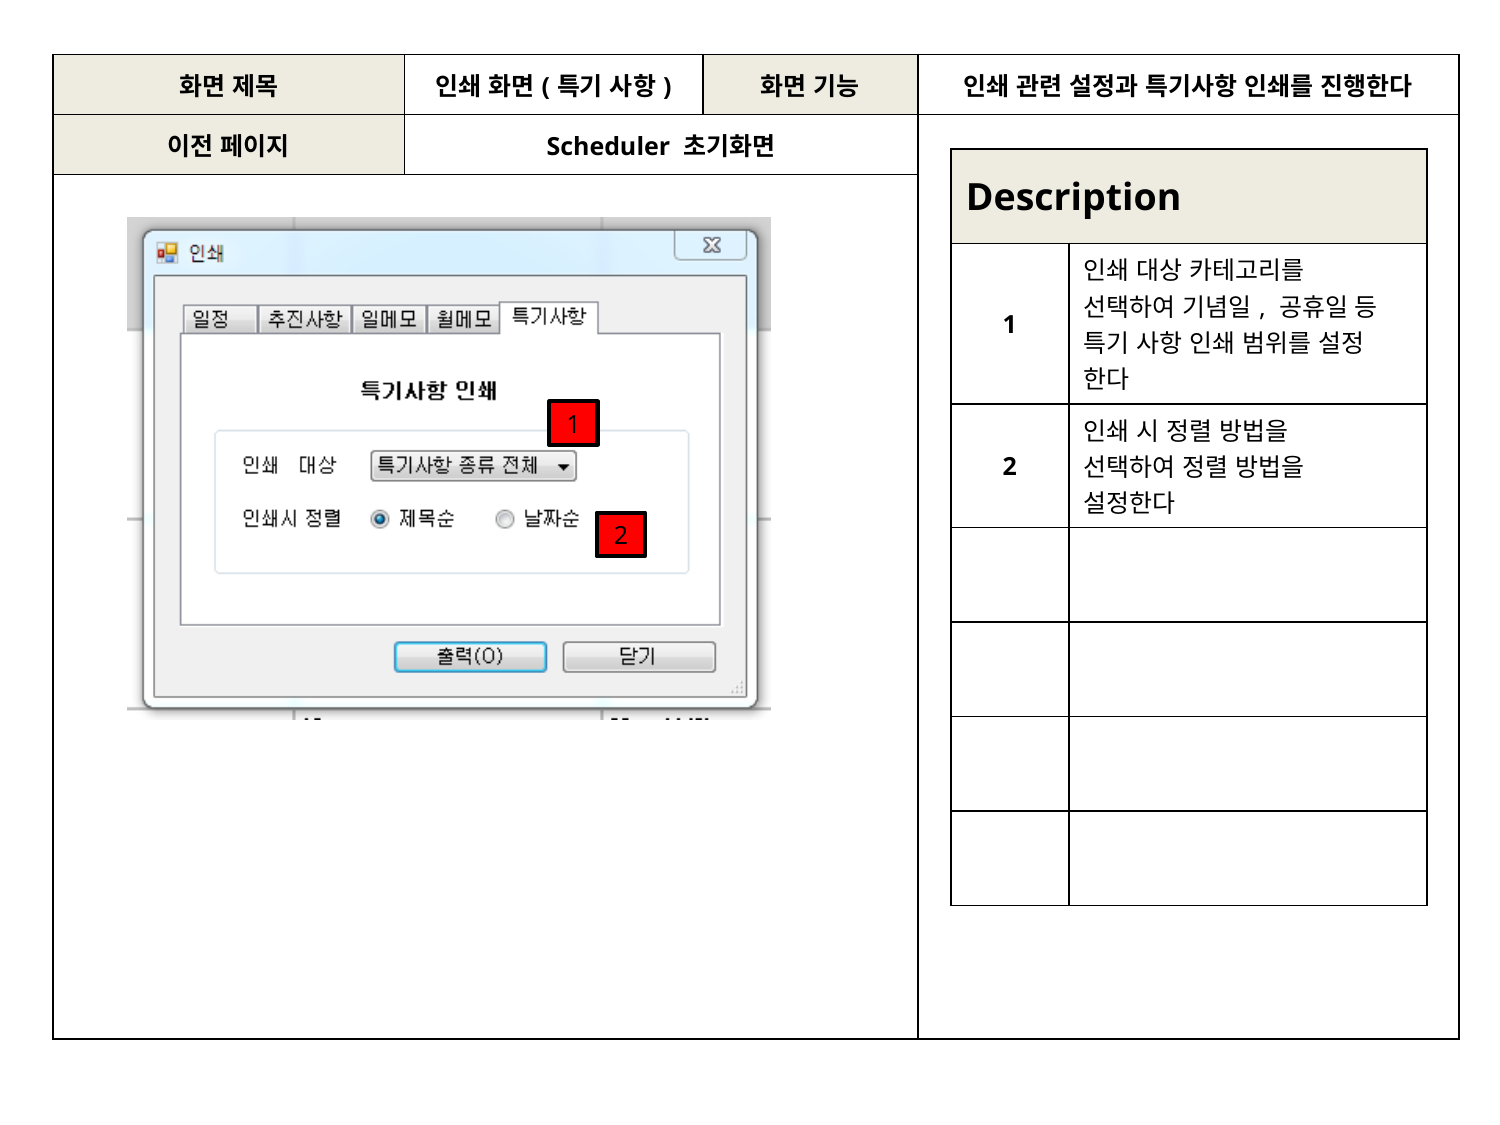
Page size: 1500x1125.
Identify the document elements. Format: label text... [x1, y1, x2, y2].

table_cell 인쇄 시 정렬 방법을 선택하여 정렬 방법을 설정한다 [1070, 405, 1426, 527]
table_cell [1070, 528, 1426, 621]
picture [126, 217, 772, 720]
table_cell 1 [952, 244, 1068, 403]
table_cell [952, 717, 1068, 810]
table_cell [952, 623, 1068, 716]
table_cell [1070, 623, 1426, 716]
table_header 인쇄 관련 설정과 특기사항 인쇄를 진행한다 [919, 55, 1458, 114]
table_header Description [952, 150, 1426, 243]
table_cell [952, 528, 1068, 621]
table_cell 인쇄 대상 카테고리를 선택하여 기념일, 공휴일 등 특기 사항 인쇄 범위를 설정 한다 [1070, 244, 1426, 403]
table_cell [952, 812, 1068, 905]
table_cell 2 [952, 405, 1068, 527]
table_cell 이전 페이지 [54, 115, 404, 174]
table_cell [919, 115, 1458, 1038]
table_cell [1070, 717, 1426, 810]
table_cell [54, 175, 917, 1038]
table_header 화면 제목 [54, 55, 404, 114]
table_header 화면 기능 [704, 55, 917, 114]
table_cell Scheduler 초기화면 [405, 115, 917, 174]
table_header 인쇄 화면(특기 사항) [405, 55, 702, 114]
table_cell [1070, 812, 1426, 905]
